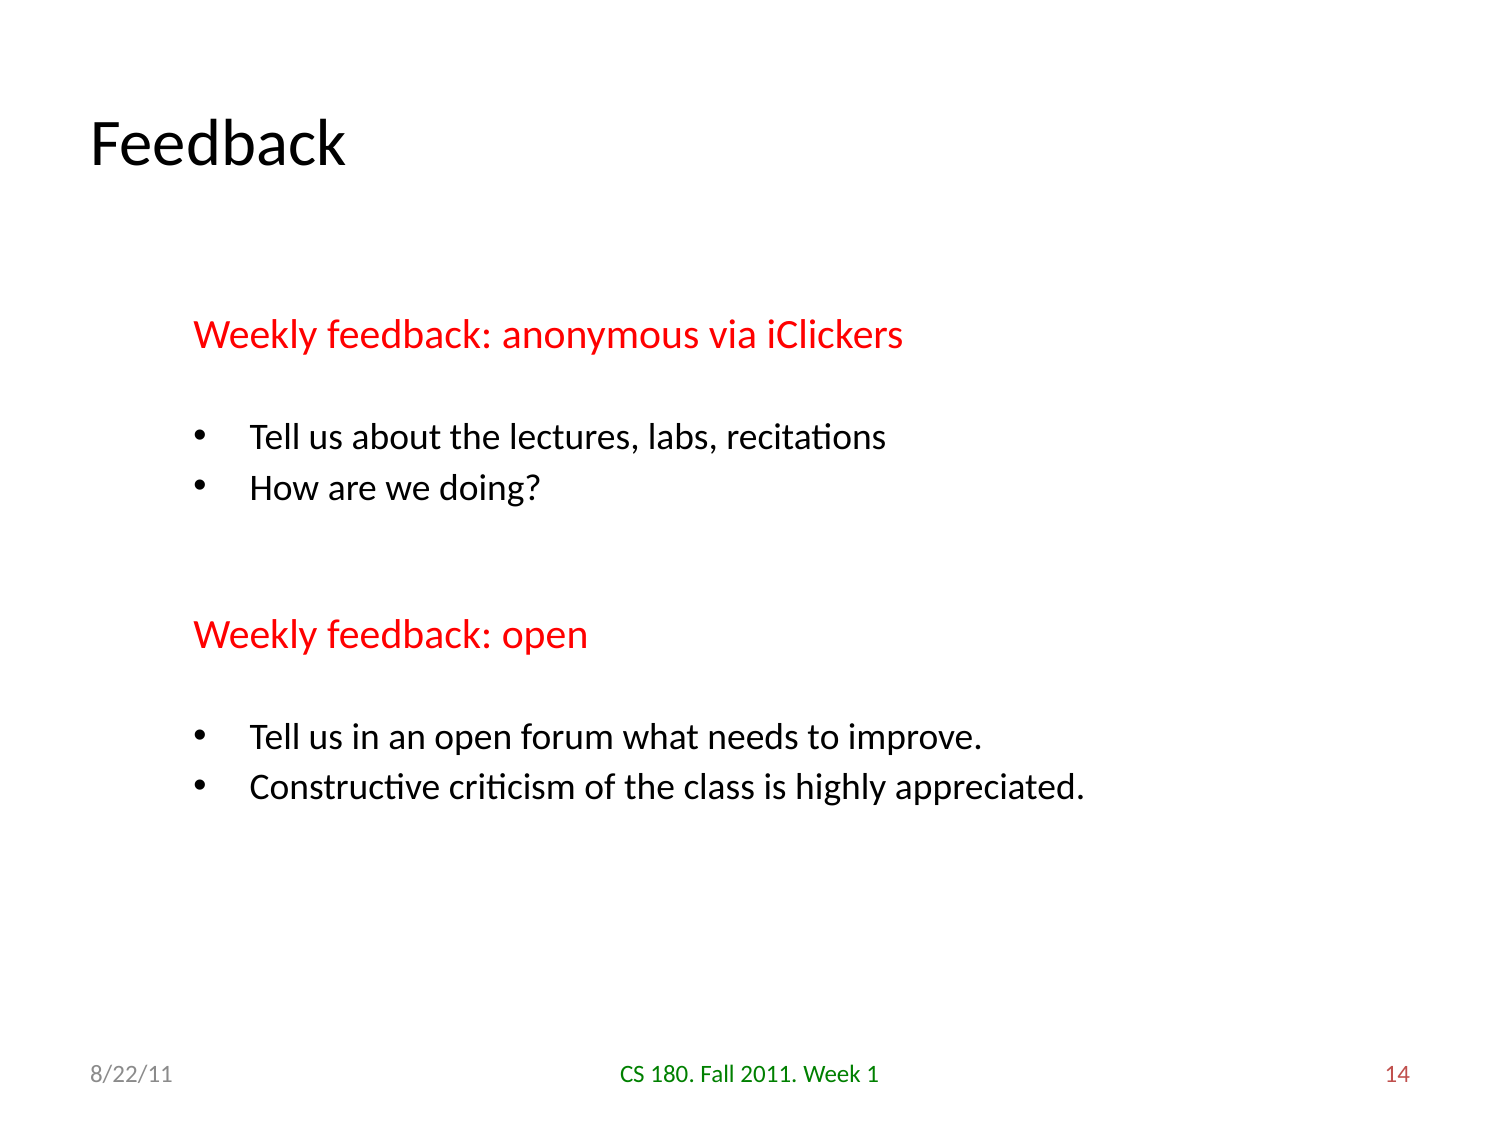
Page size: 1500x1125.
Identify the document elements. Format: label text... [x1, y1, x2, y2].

footer CS 180. Fall 2011. Week 1 [512, 1042, 988, 1103]
slide_number 14 [1074, 1042, 1425, 1103]
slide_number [75, 1042, 425, 1103]
text_box Weekly feedback: open Tell us in an open forum what needs to improve. Constructive criticism of the class is highly appreciated. [178, 599, 1242, 815]
text_box Weekly feedback: anonymous via iClickers Tell us about the lectures, labs, recitations How are we doing? [178, 299, 1242, 515]
title Feedback [75, 45, 1425, 233]
